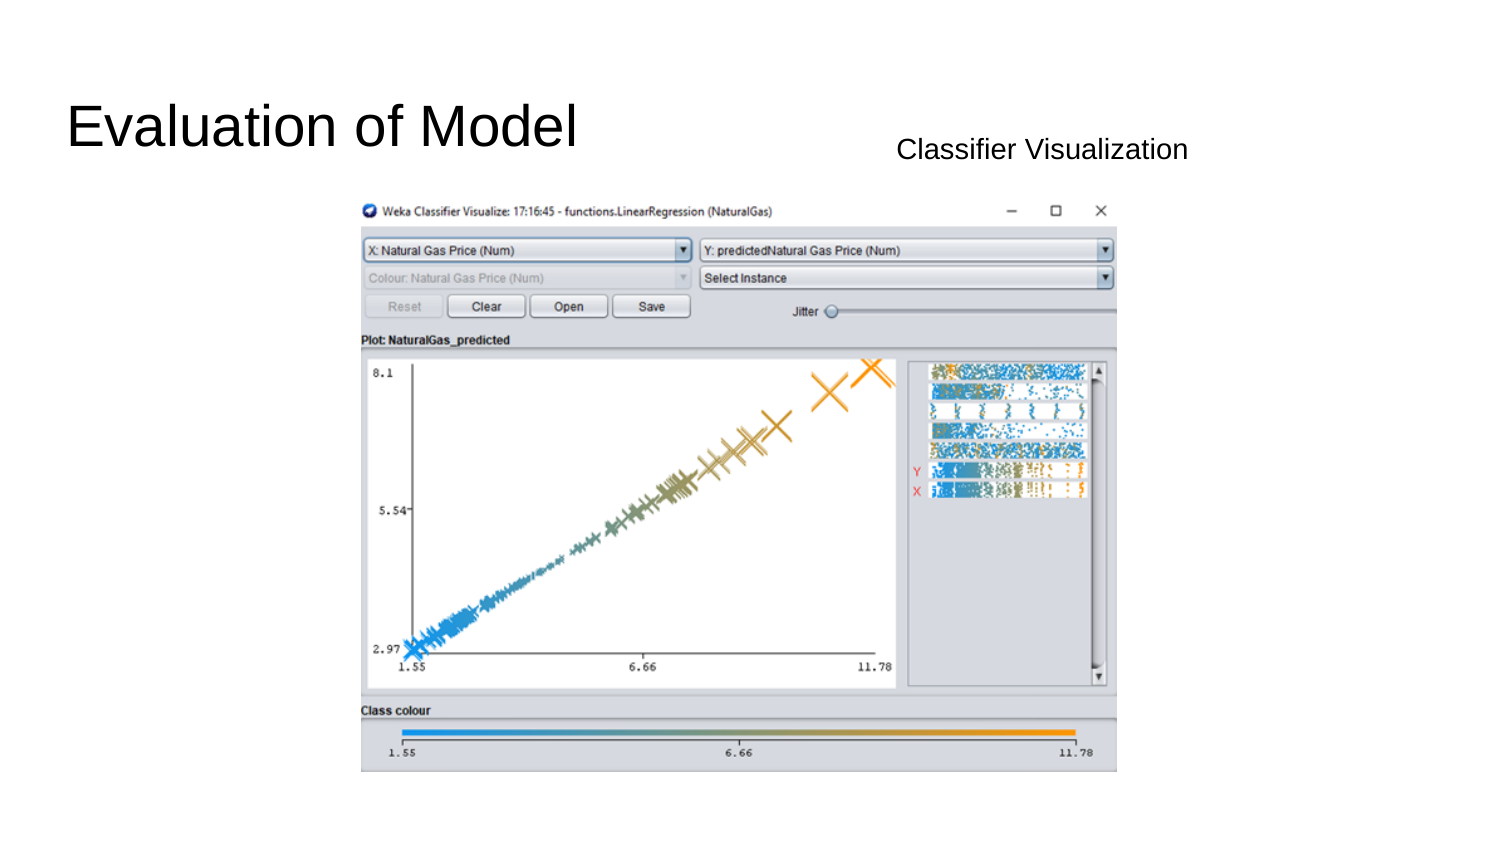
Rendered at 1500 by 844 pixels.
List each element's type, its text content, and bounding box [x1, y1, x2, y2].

text_box Classifier Visualization [881, 115, 1205, 156]
picture [361, 200, 1117, 772]
title Evaluation of Model [51, 72, 1449, 167]
